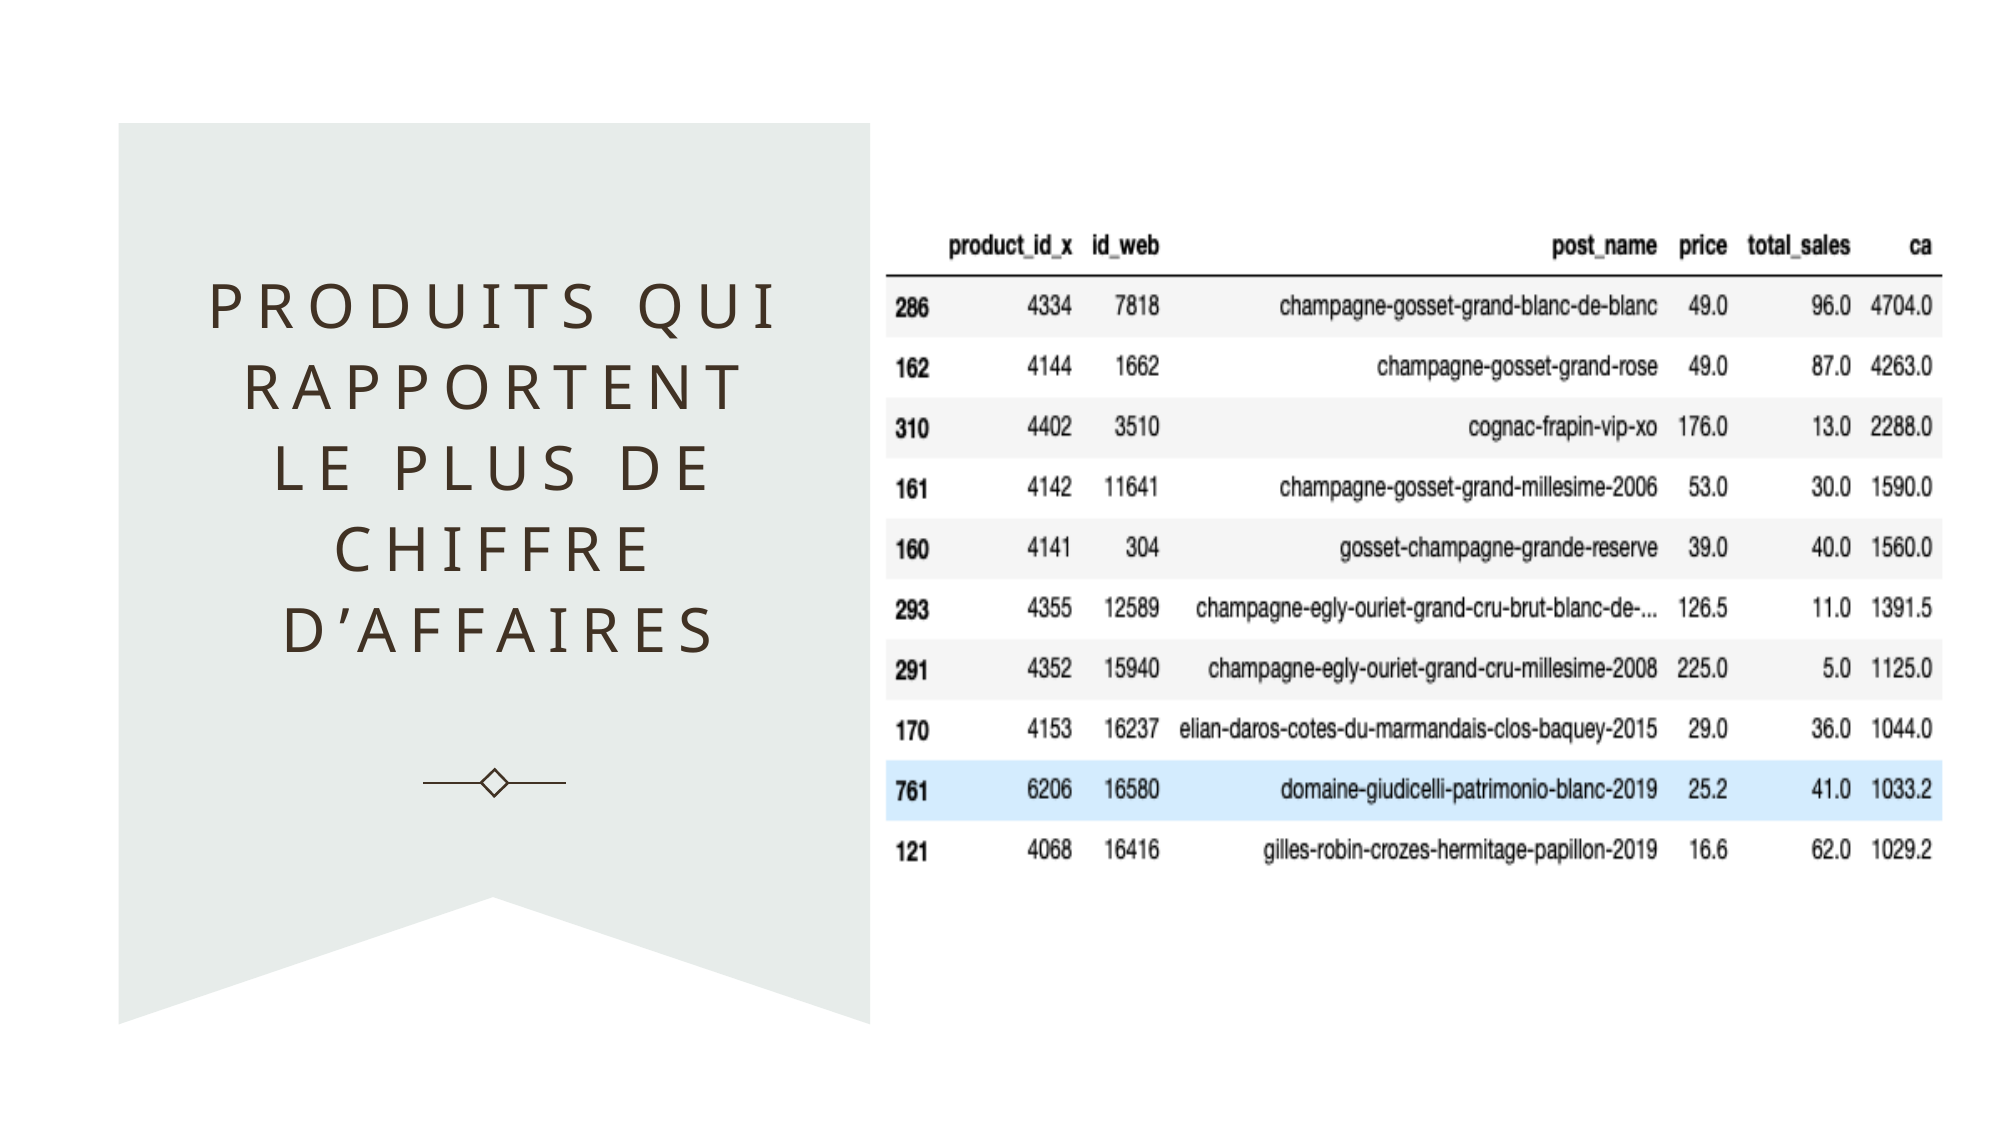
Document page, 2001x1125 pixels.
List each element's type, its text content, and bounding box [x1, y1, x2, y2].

picture [873, 208, 1966, 884]
title PRODUITS QUI RAPPORTENT LE PLUS DE CHIFFRE D’AFFAIRES [188, 209, 806, 673]
